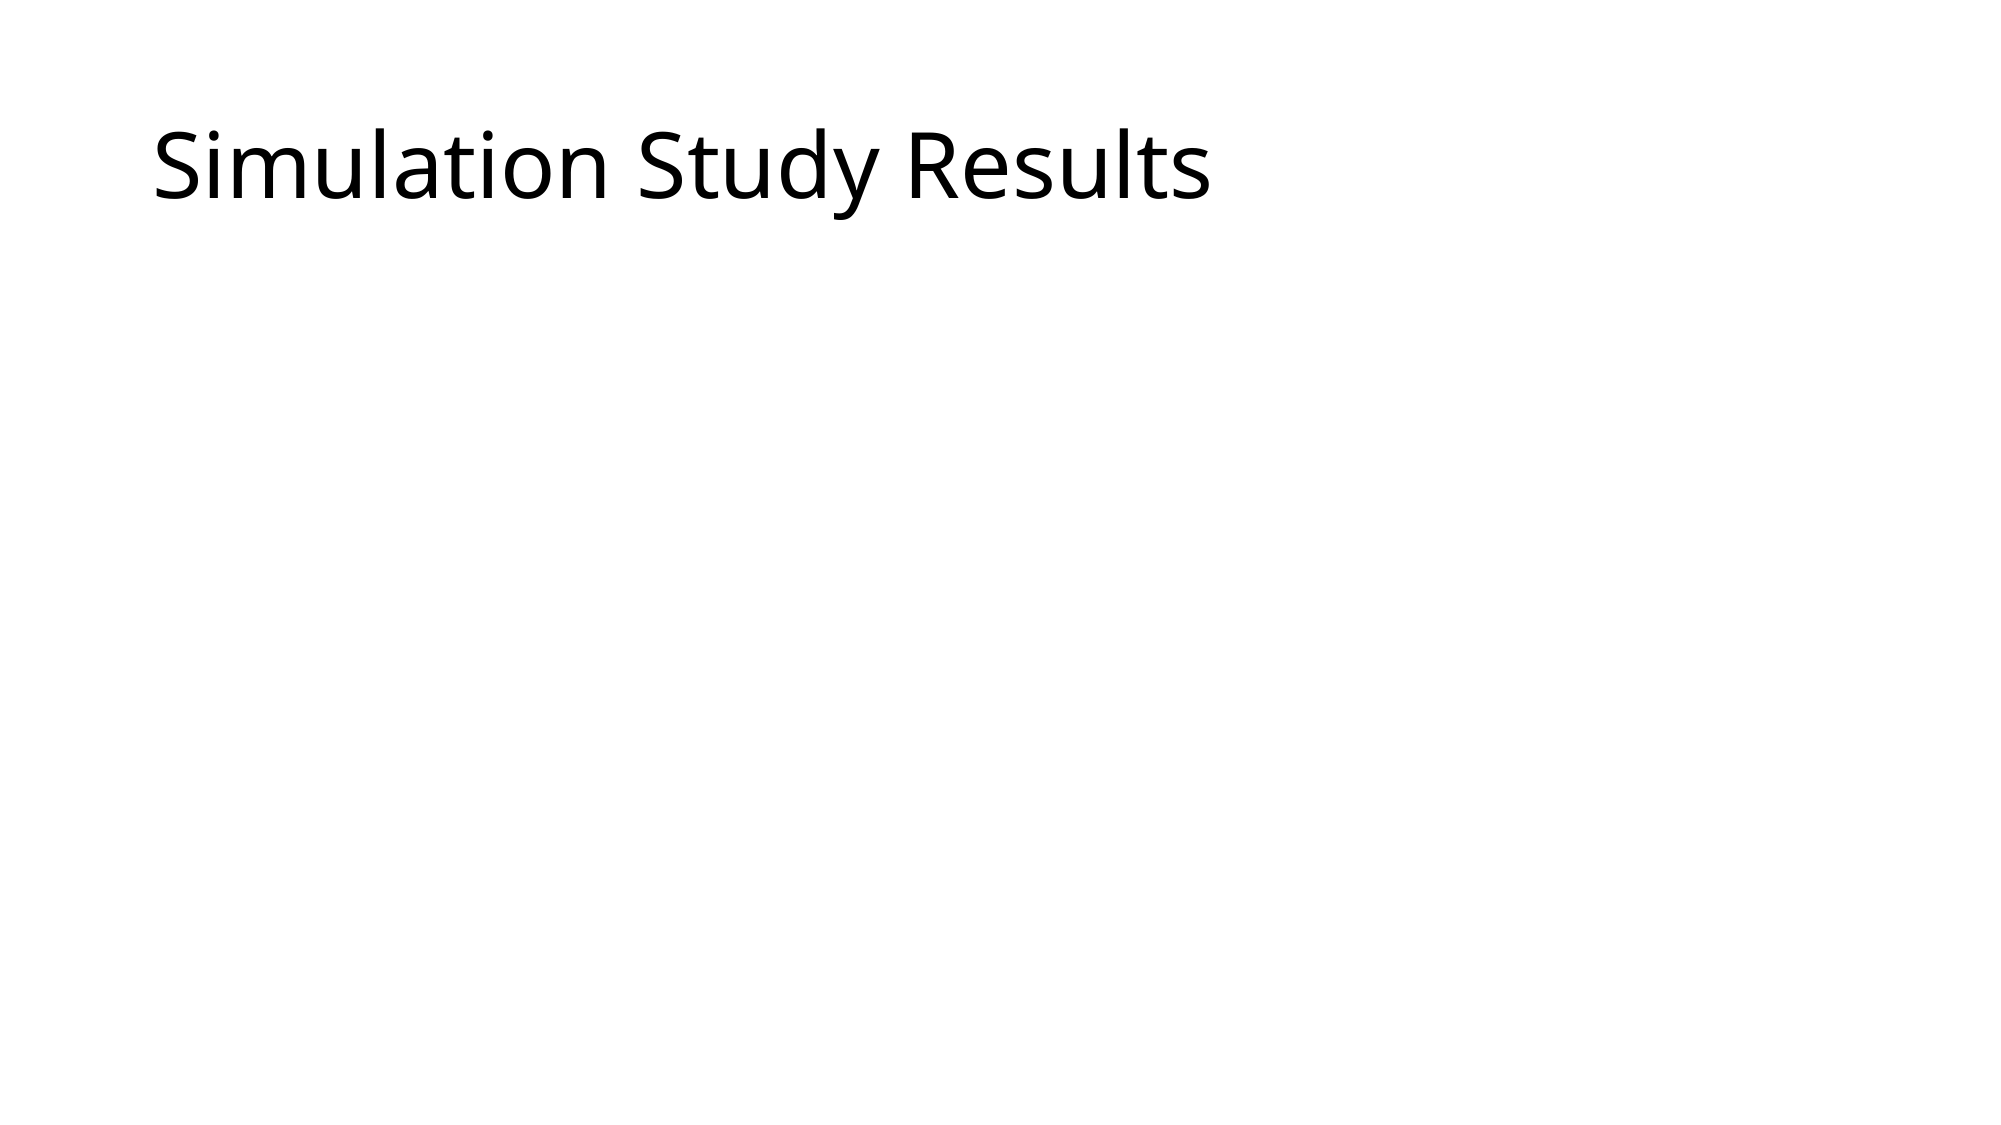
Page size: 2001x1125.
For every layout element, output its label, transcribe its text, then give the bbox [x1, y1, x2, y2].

title Simulation Study Results [137, 59, 1863, 278]
